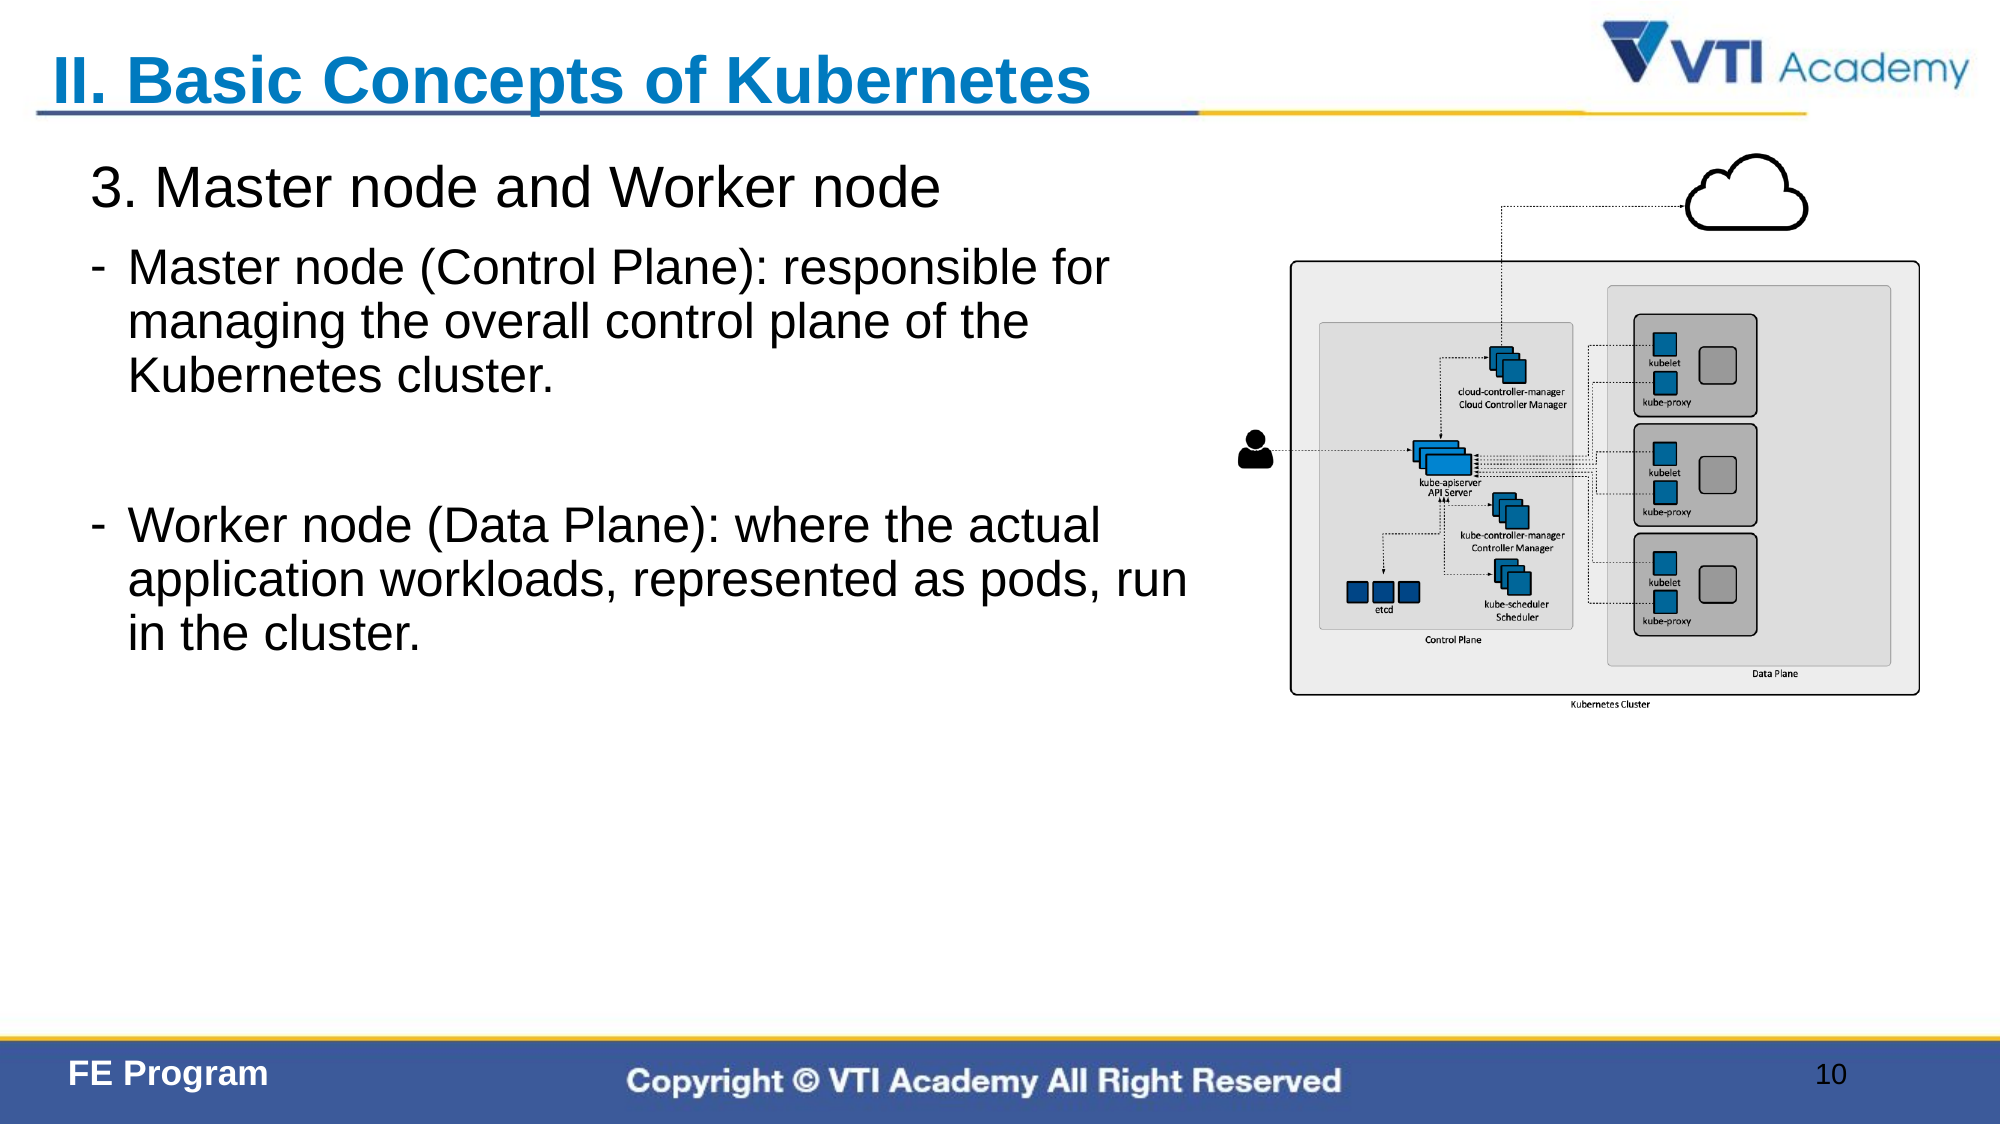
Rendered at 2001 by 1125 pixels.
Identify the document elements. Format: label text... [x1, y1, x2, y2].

list 3. Master node and Worker node Master node (Control Plane): responsible for managing the overall control plane of the Kubernetes cluster. Worker node (Data Plane): where the actual application workloads, represented as pods, run in the cluster. [75, 149, 1213, 1043]
title II. Basic Concepts of Kubernetes [37, 37, 1763, 127]
picture [0, 1, 2000, 1124]
slide_number 10 [1412, 1042, 1863, 1103]
